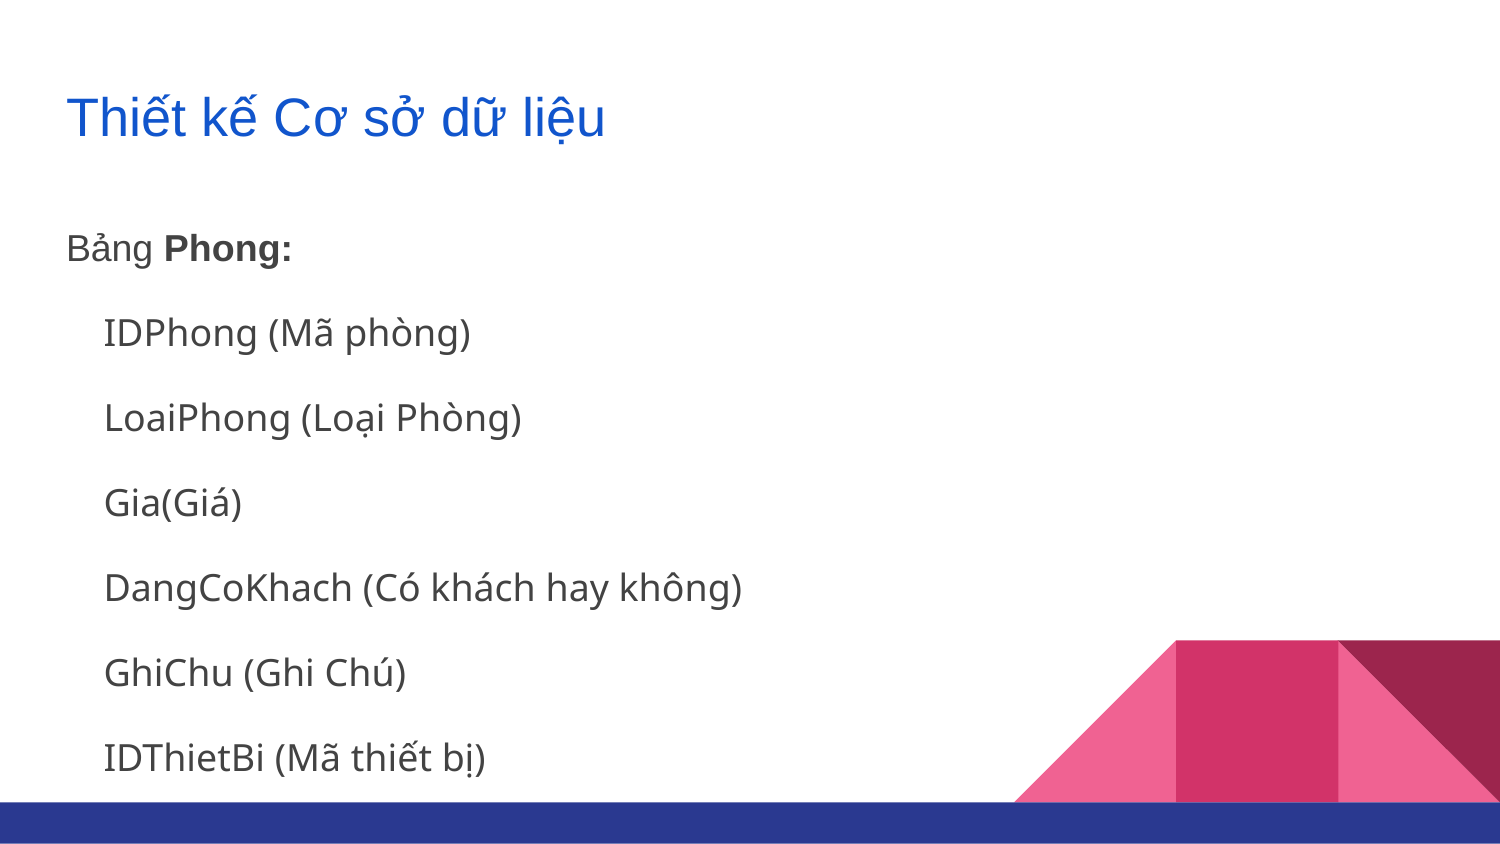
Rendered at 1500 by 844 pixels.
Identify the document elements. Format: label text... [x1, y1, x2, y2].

title Thiết kế Cơ sở dữ liệu [51, 67, 1449, 167]
list Bảng Phong: IDPhong (Mã phòng) LoaiPhong (Loại Phòng) Gia(Giá) DangCoKhach (Có khách hay không) GhiChu (Ghi Chú) IDThietBi (Mã thiết bị) [51, 201, 1449, 750]
